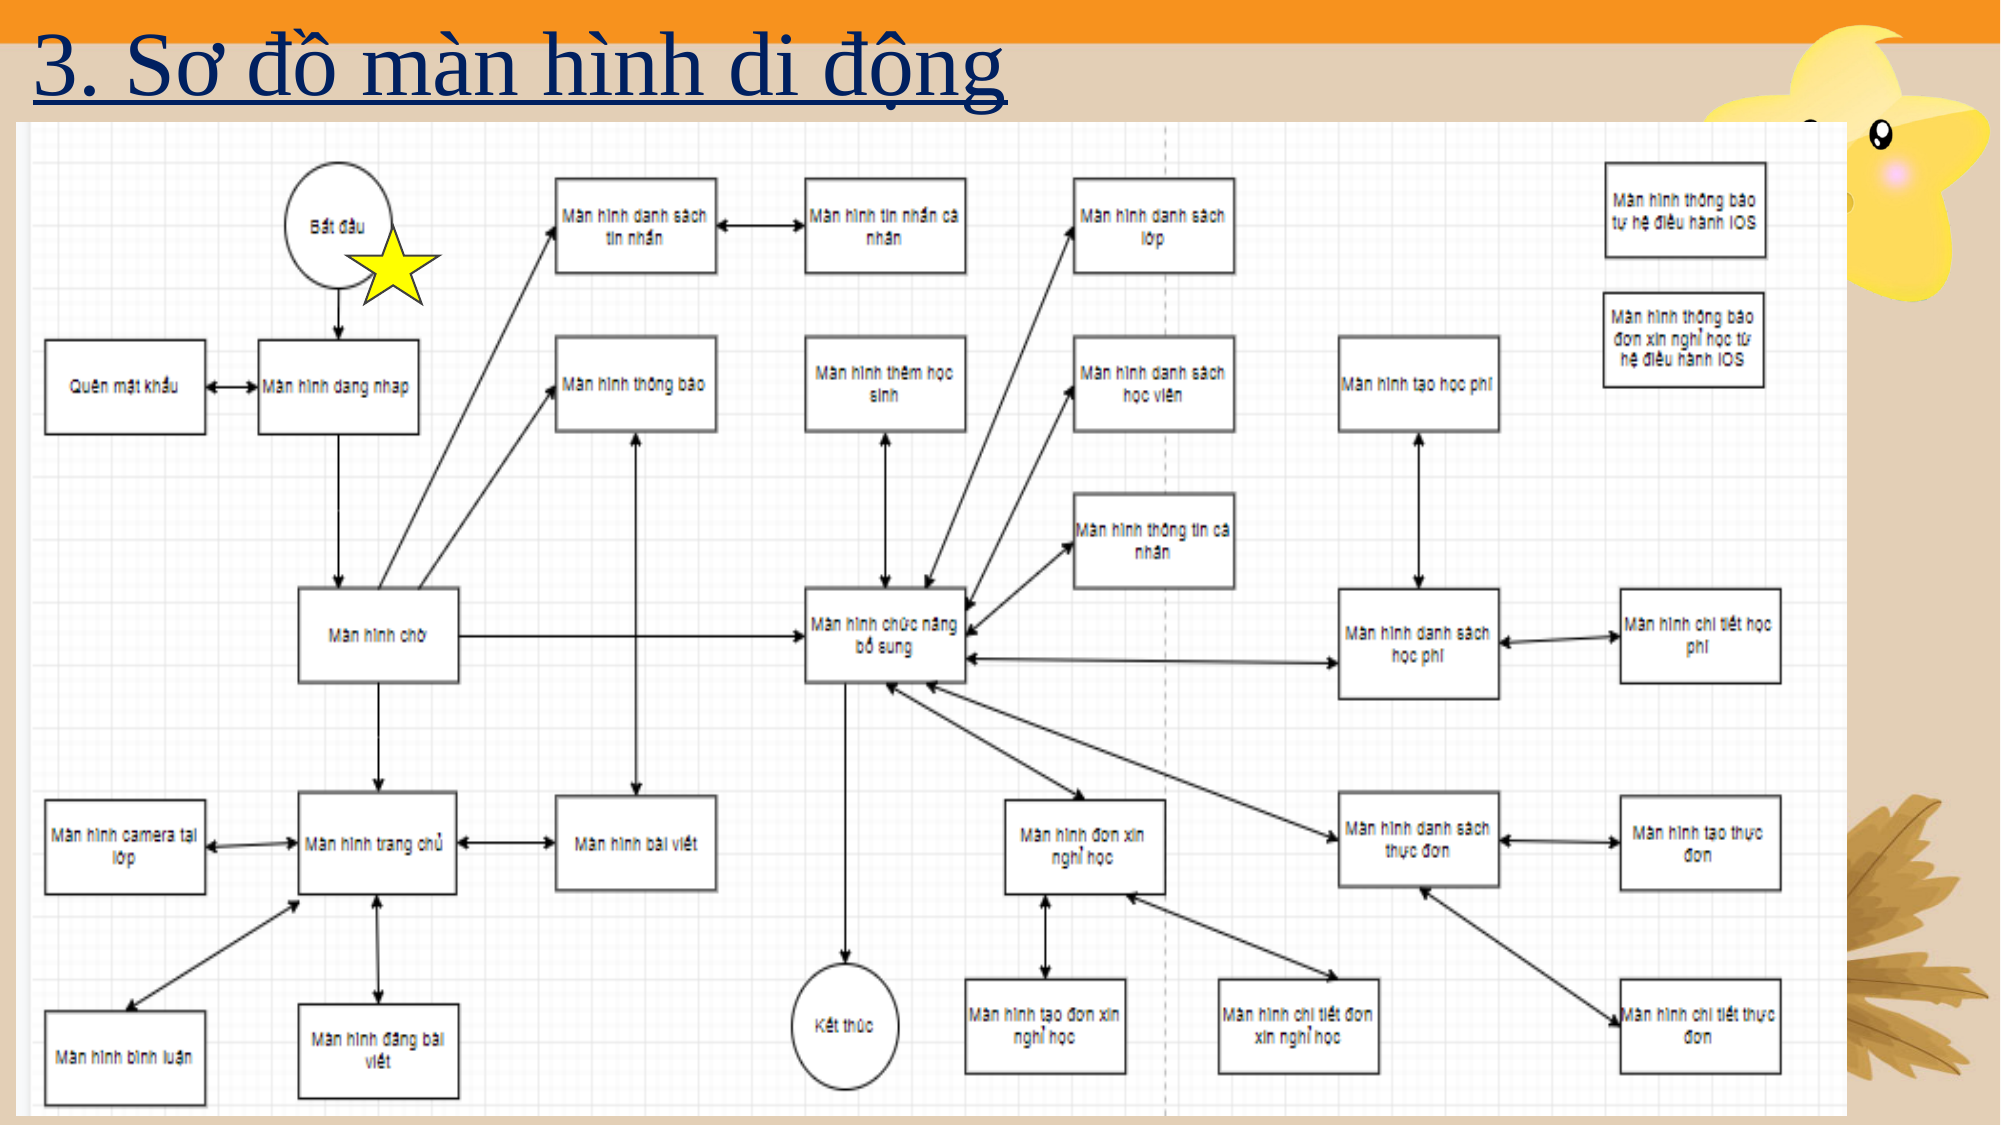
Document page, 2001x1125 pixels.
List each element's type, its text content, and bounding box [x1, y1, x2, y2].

text_box 3. Sơ đồ màn hình di động [18, 0, 1120, 121]
picture [0, 0, 2001, 1125]
